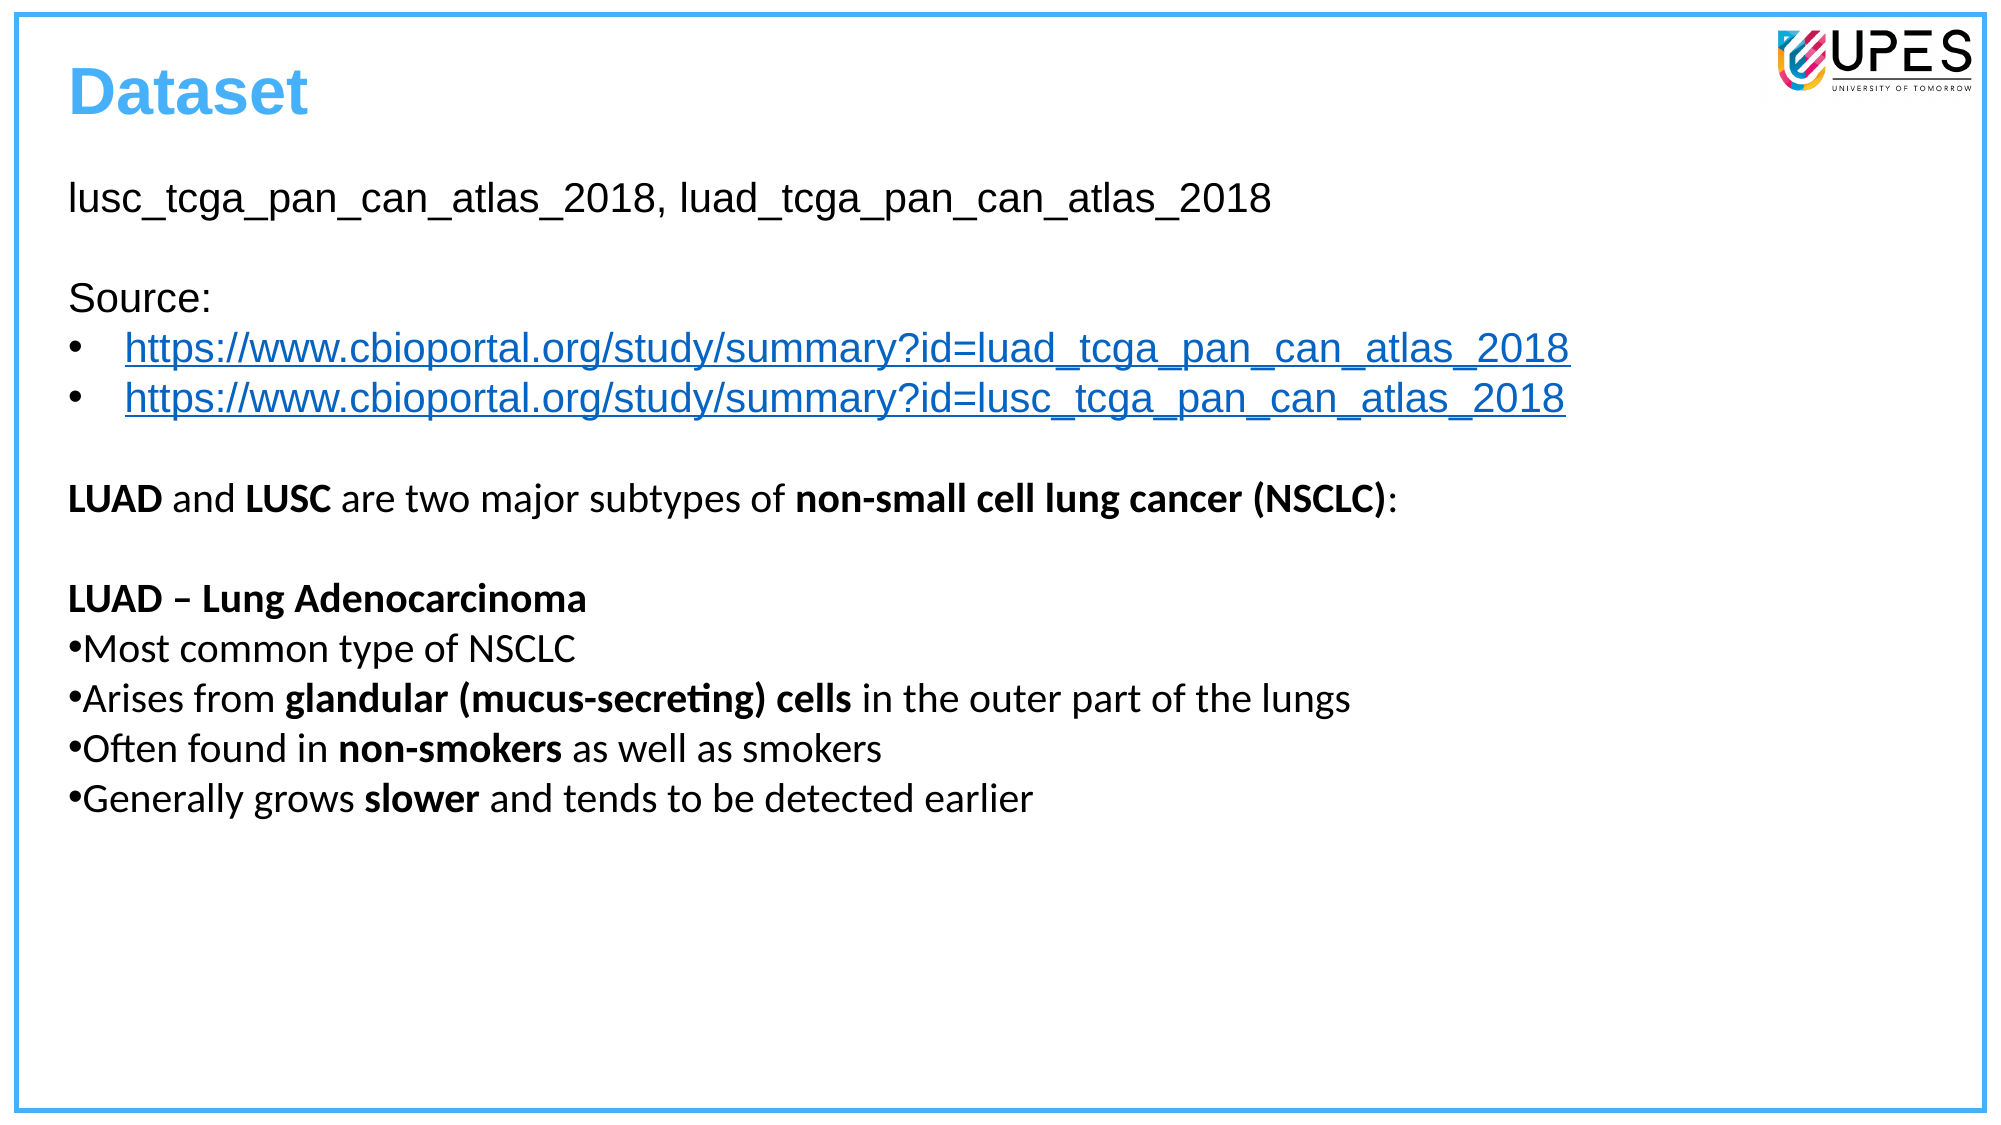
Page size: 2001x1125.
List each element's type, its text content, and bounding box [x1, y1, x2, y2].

text_box lusc_tcga_pan_can_atlas_2018, luad_tcga_pan_can_atlas_2018 Source: https://www.cbioportal.org/study/summary?id=luad_tcga_pan_can_atlas_2018 https://www.cbioportal.org/study/summary?id=lusc_tcga_pan_can_atlas_2018 LUAD and LUSC are two major subtypes of non-small cell lung cancer (NSCLC): LUAD – Lung Adenocarcinoma Most common type of NSCLC Arises from glandular (mucus-secreting) cells in the outer part of the lungs Often found in non-smokers as well as smokers Generally grows slower and tends to be detected earlier [53, 163, 1678, 924]
text_box Dataset [53, 40, 1289, 136]
picture [1758, 20, 1978, 110]
